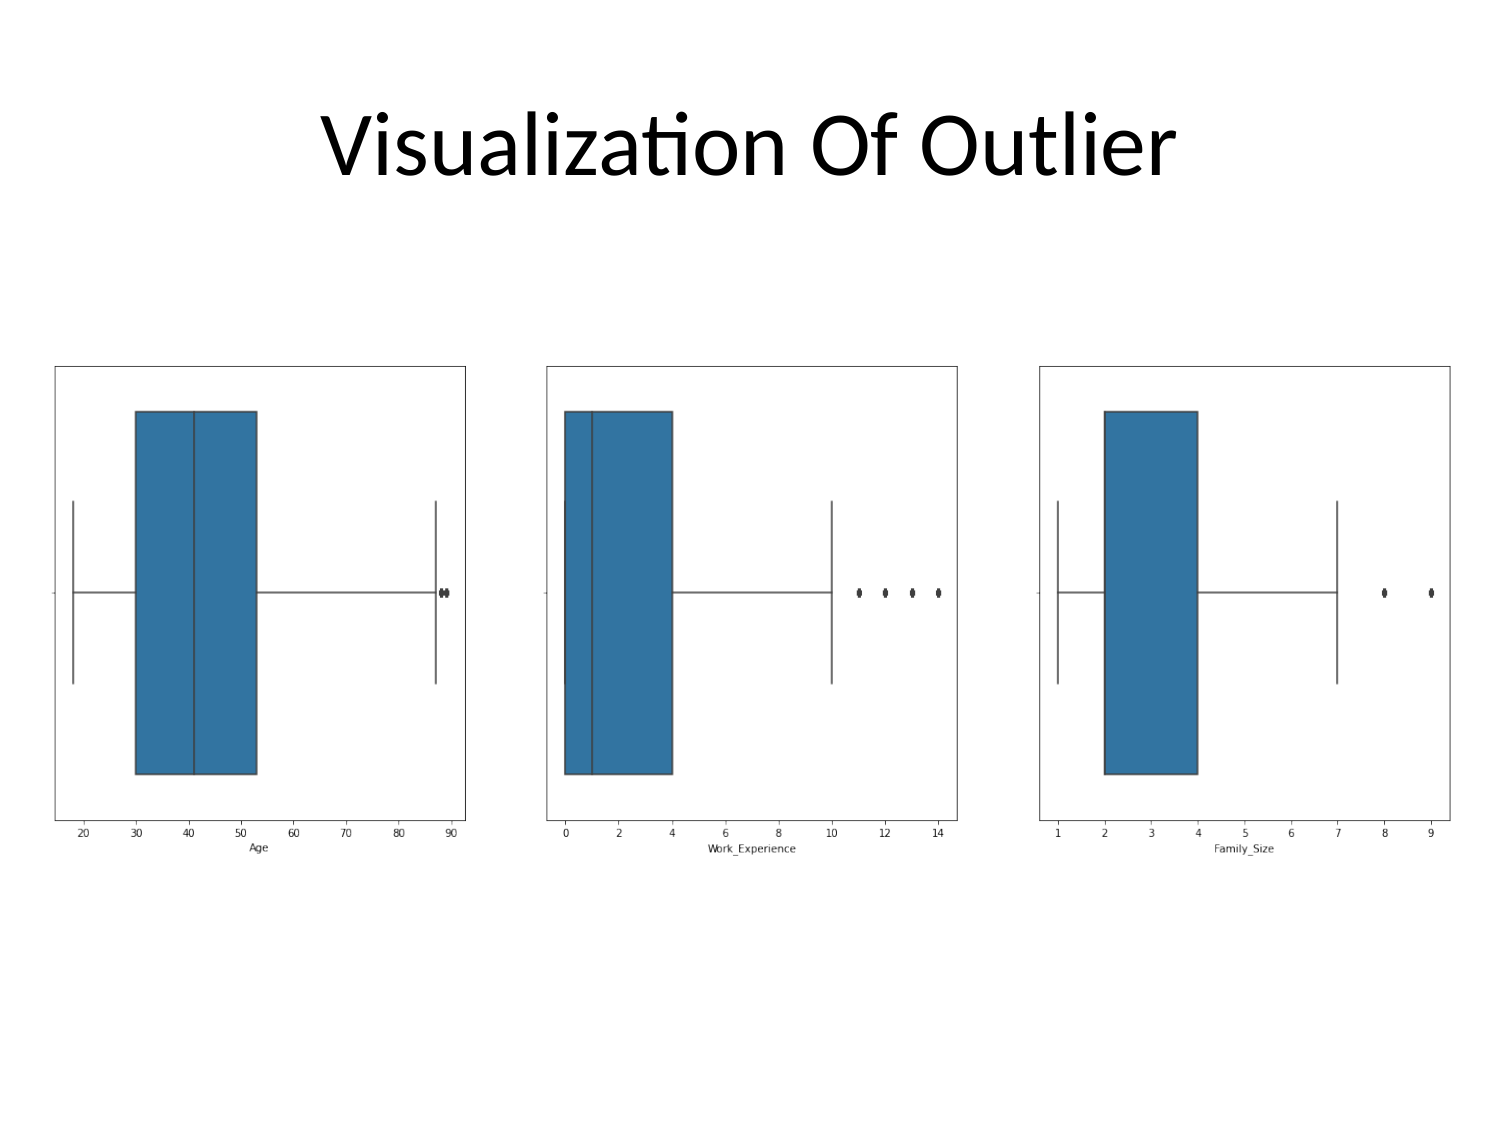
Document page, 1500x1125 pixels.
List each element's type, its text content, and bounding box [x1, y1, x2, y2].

picture [42, 332, 1457, 861]
title Visualization Of Outlier [75, 45, 1425, 233]
